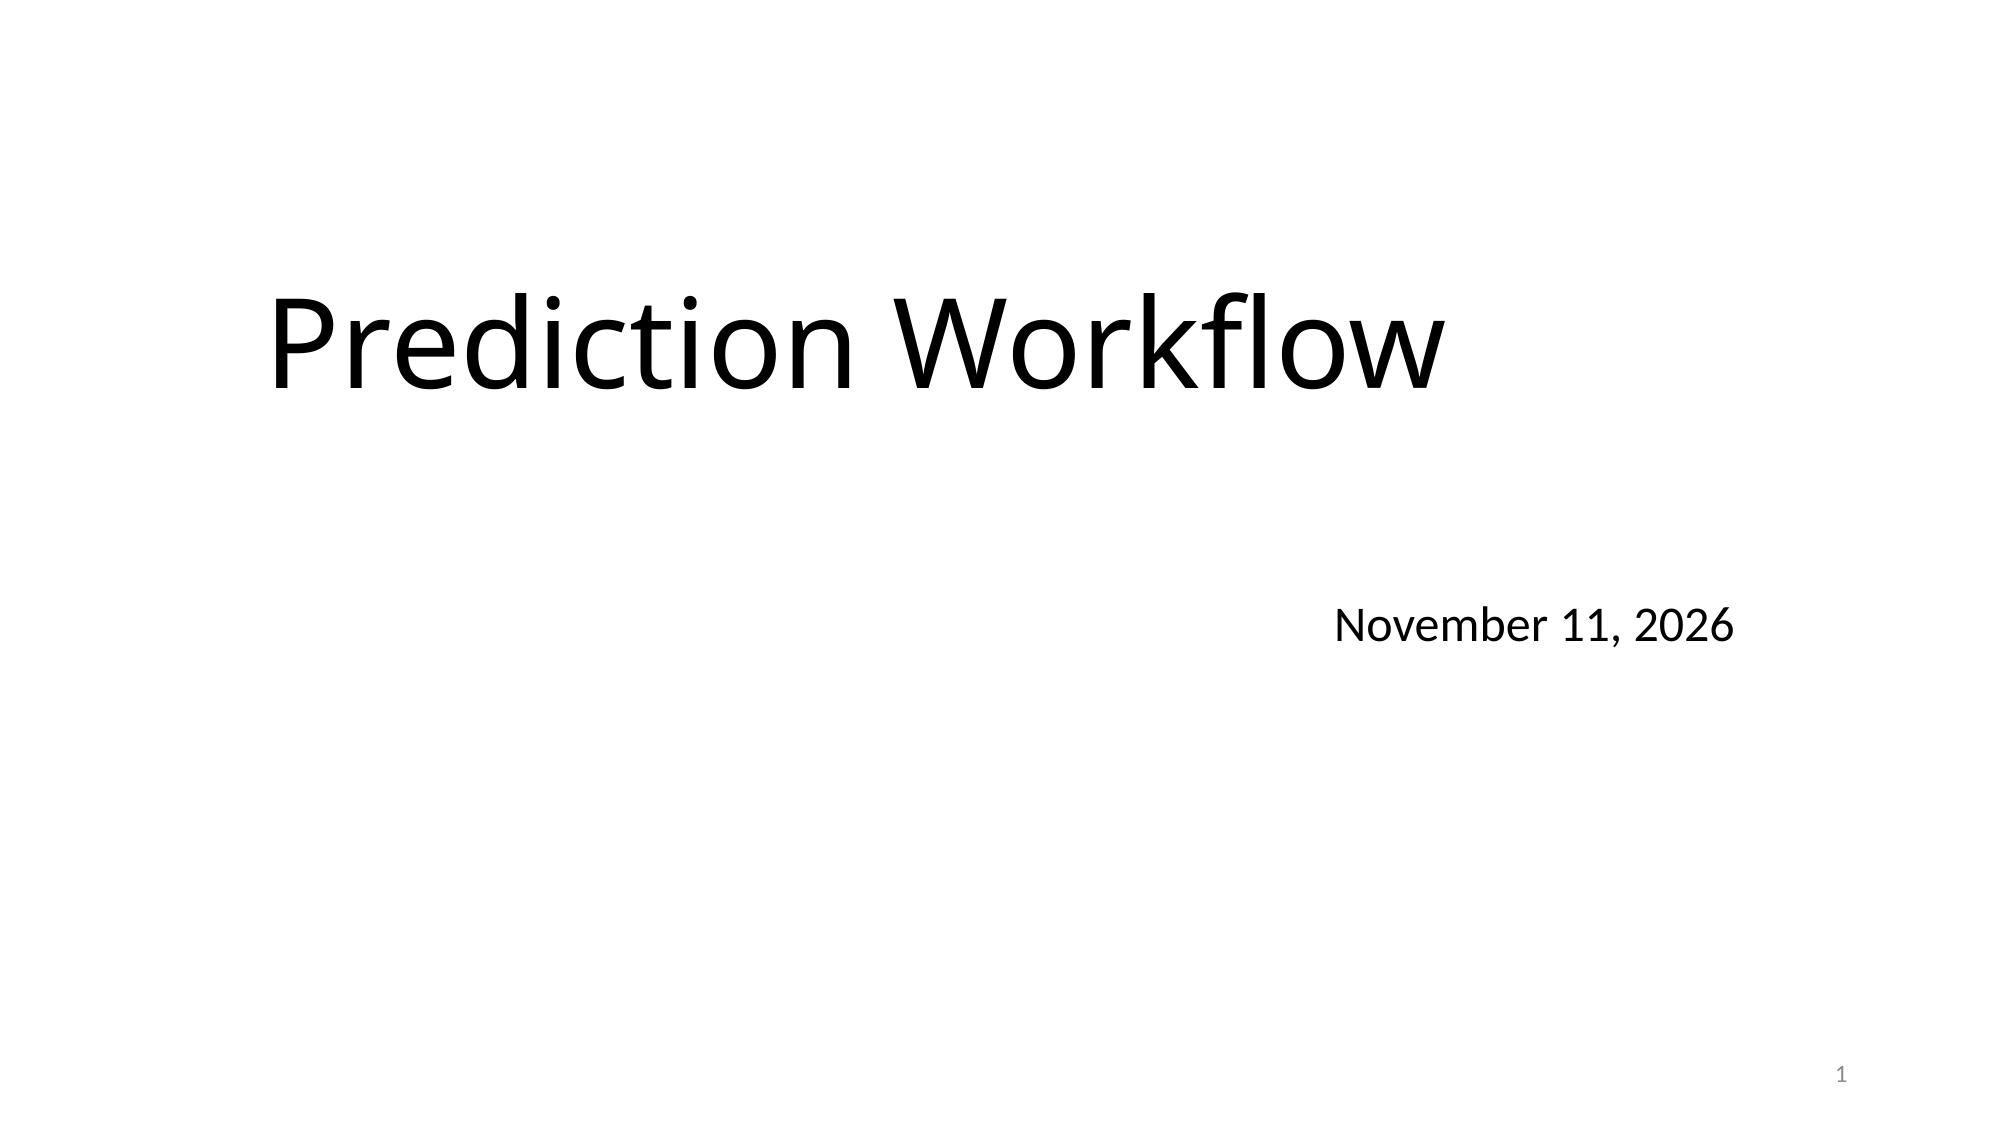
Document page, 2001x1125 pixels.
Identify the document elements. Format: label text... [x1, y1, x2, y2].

title Prediction Workflow [249, 184, 1750, 423]
slide_number 1 [1412, 1042, 1863, 1103]
subtitle 27 June 2020 [249, 590, 1750, 863]
